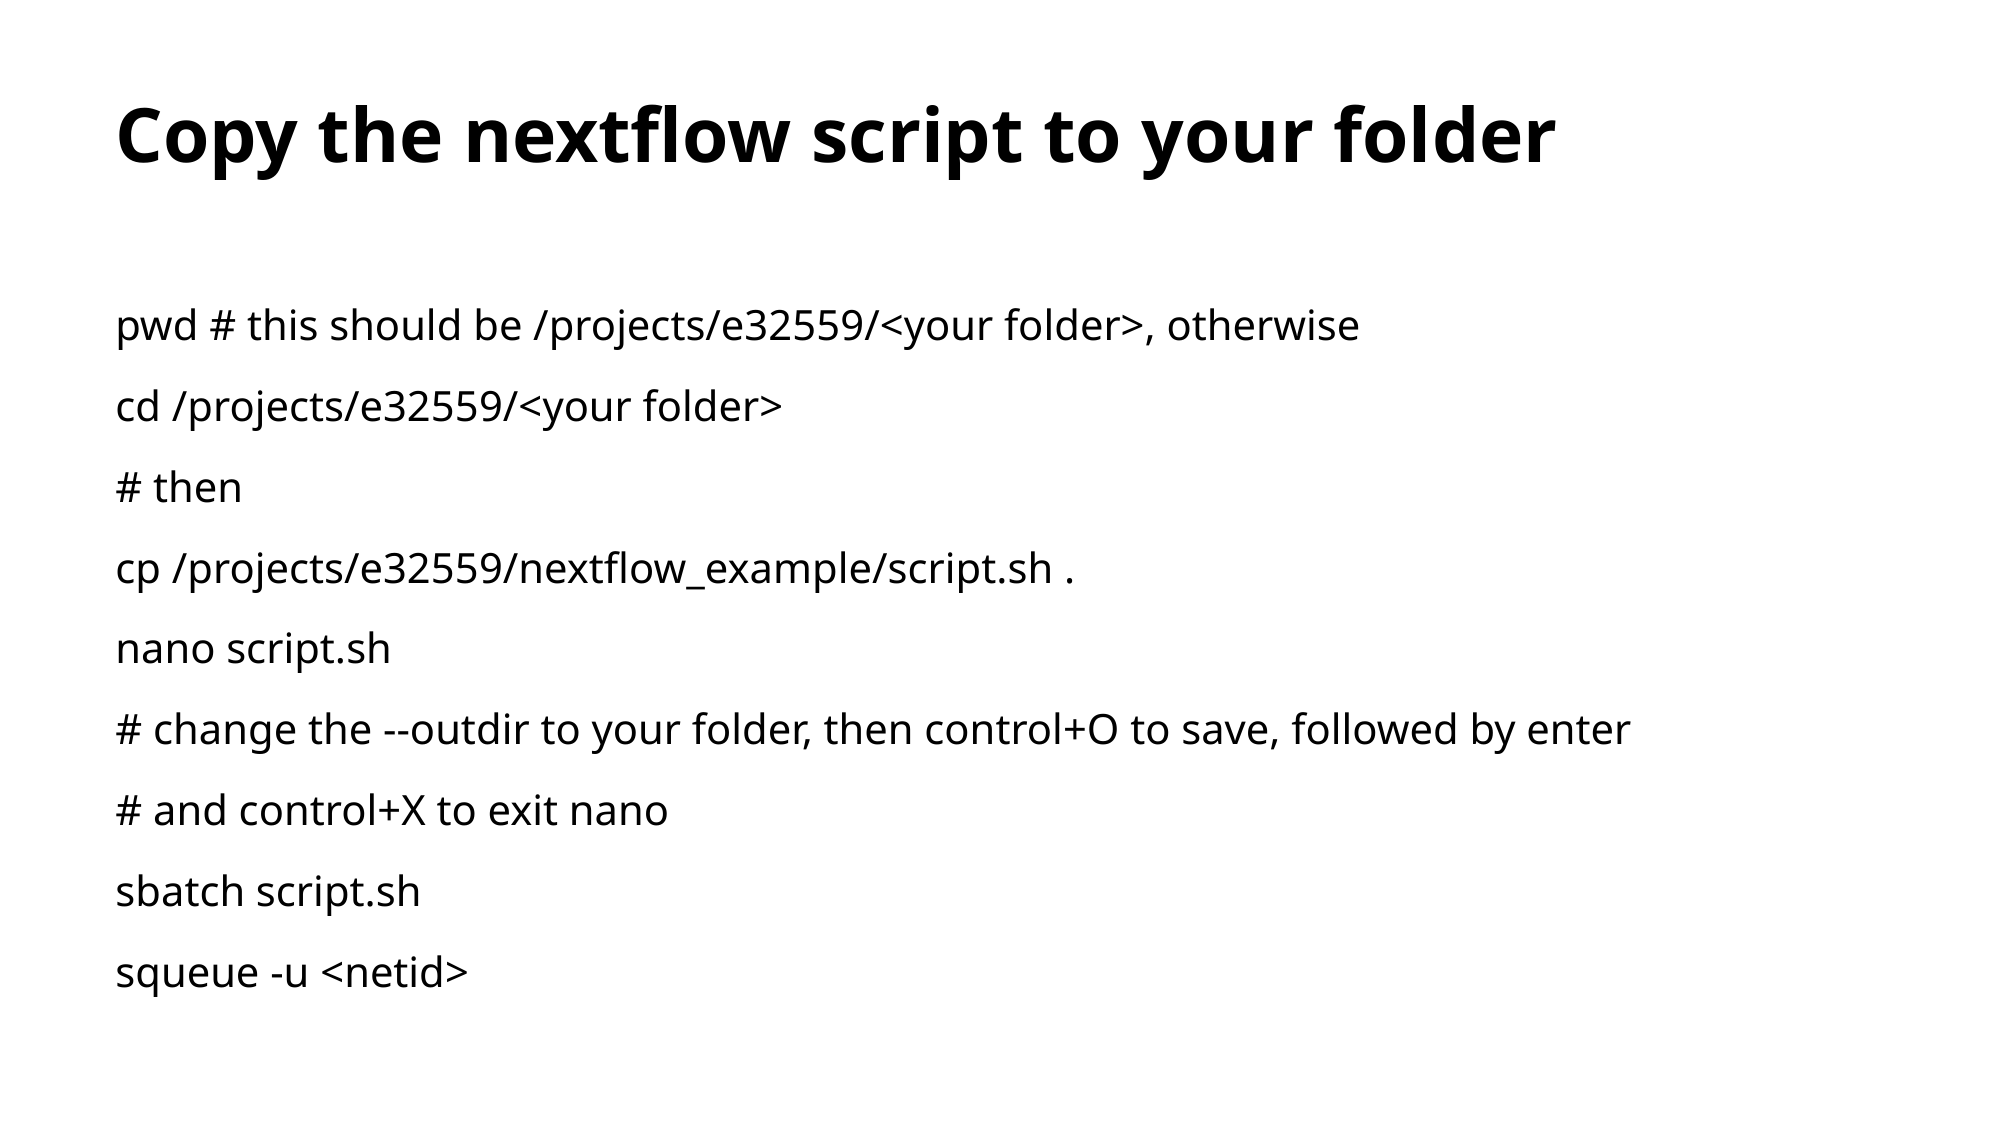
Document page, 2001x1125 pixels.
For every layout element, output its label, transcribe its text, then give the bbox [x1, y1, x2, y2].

list pwd # this should be /projects/e32559/<your folder>, otherwise cd /projects/e32559/<your folder> # then cp /projects/e32559/nextflow_example/script.sh . nano script.sh # change the --outdir to your folder, then control+O to save, followed by enter # and control+X to exit nano sbatch script.sh squeue -u <netid> [100, 281, 1849, 1035]
title Copy the nextflow script to your folder [100, 90, 1849, 276]
